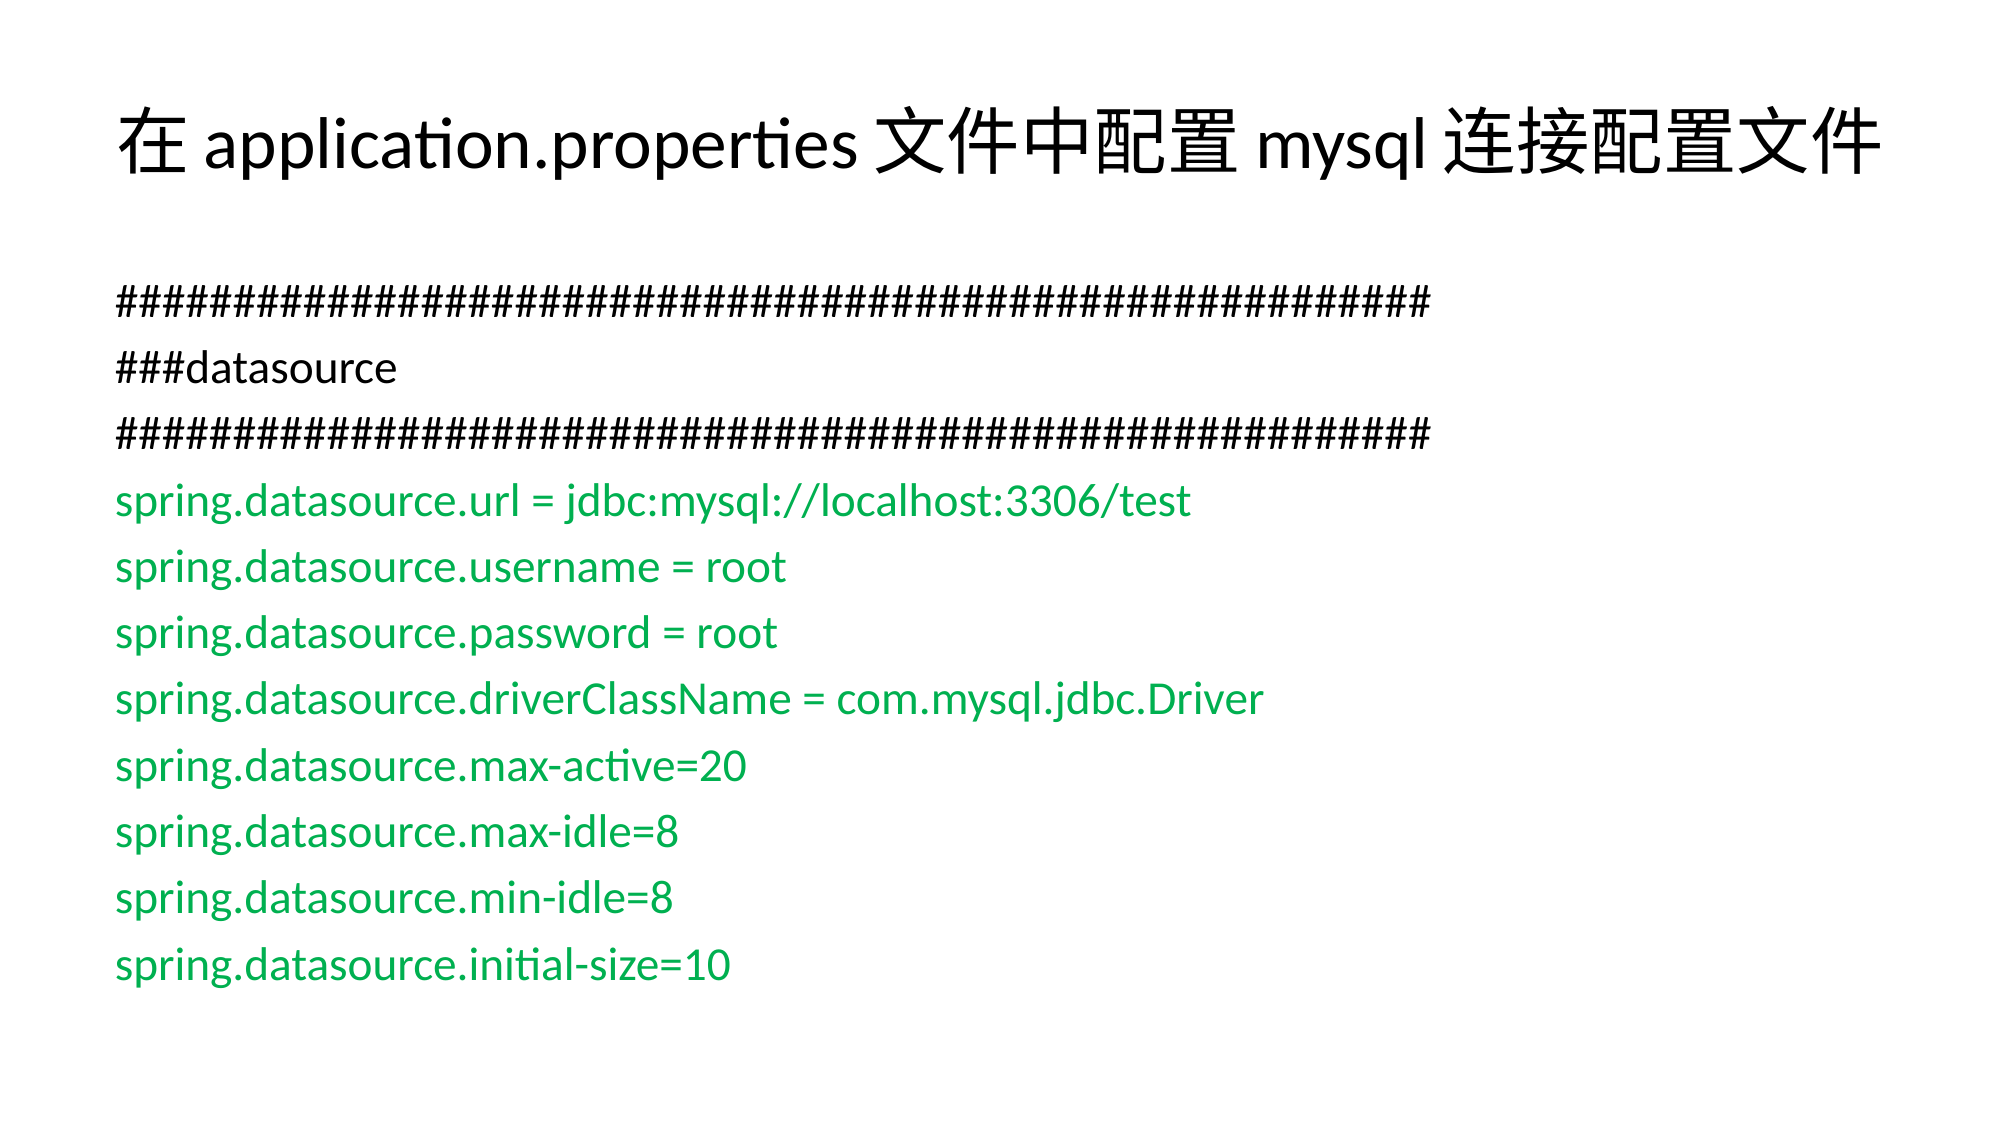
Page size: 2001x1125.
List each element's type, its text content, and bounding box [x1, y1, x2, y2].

list ######################################################## ###datasource ######################################################## spring.datasource.url = jdbc:mysql://localhost:3306/test spring.datasource.username = root spring.datasource.password = root spring.datasource.driverClassName = com.mysql.jdbc.Driver spring.datasource.max-active=20 spring.datasource.max-idle=8 spring.datasource.min-idle=8 spring.datasource.initial-size=10 [99, 262, 1900, 1005]
title 在application.properties文件中配置mysql连接配置文件 [99, 45, 1900, 233]
